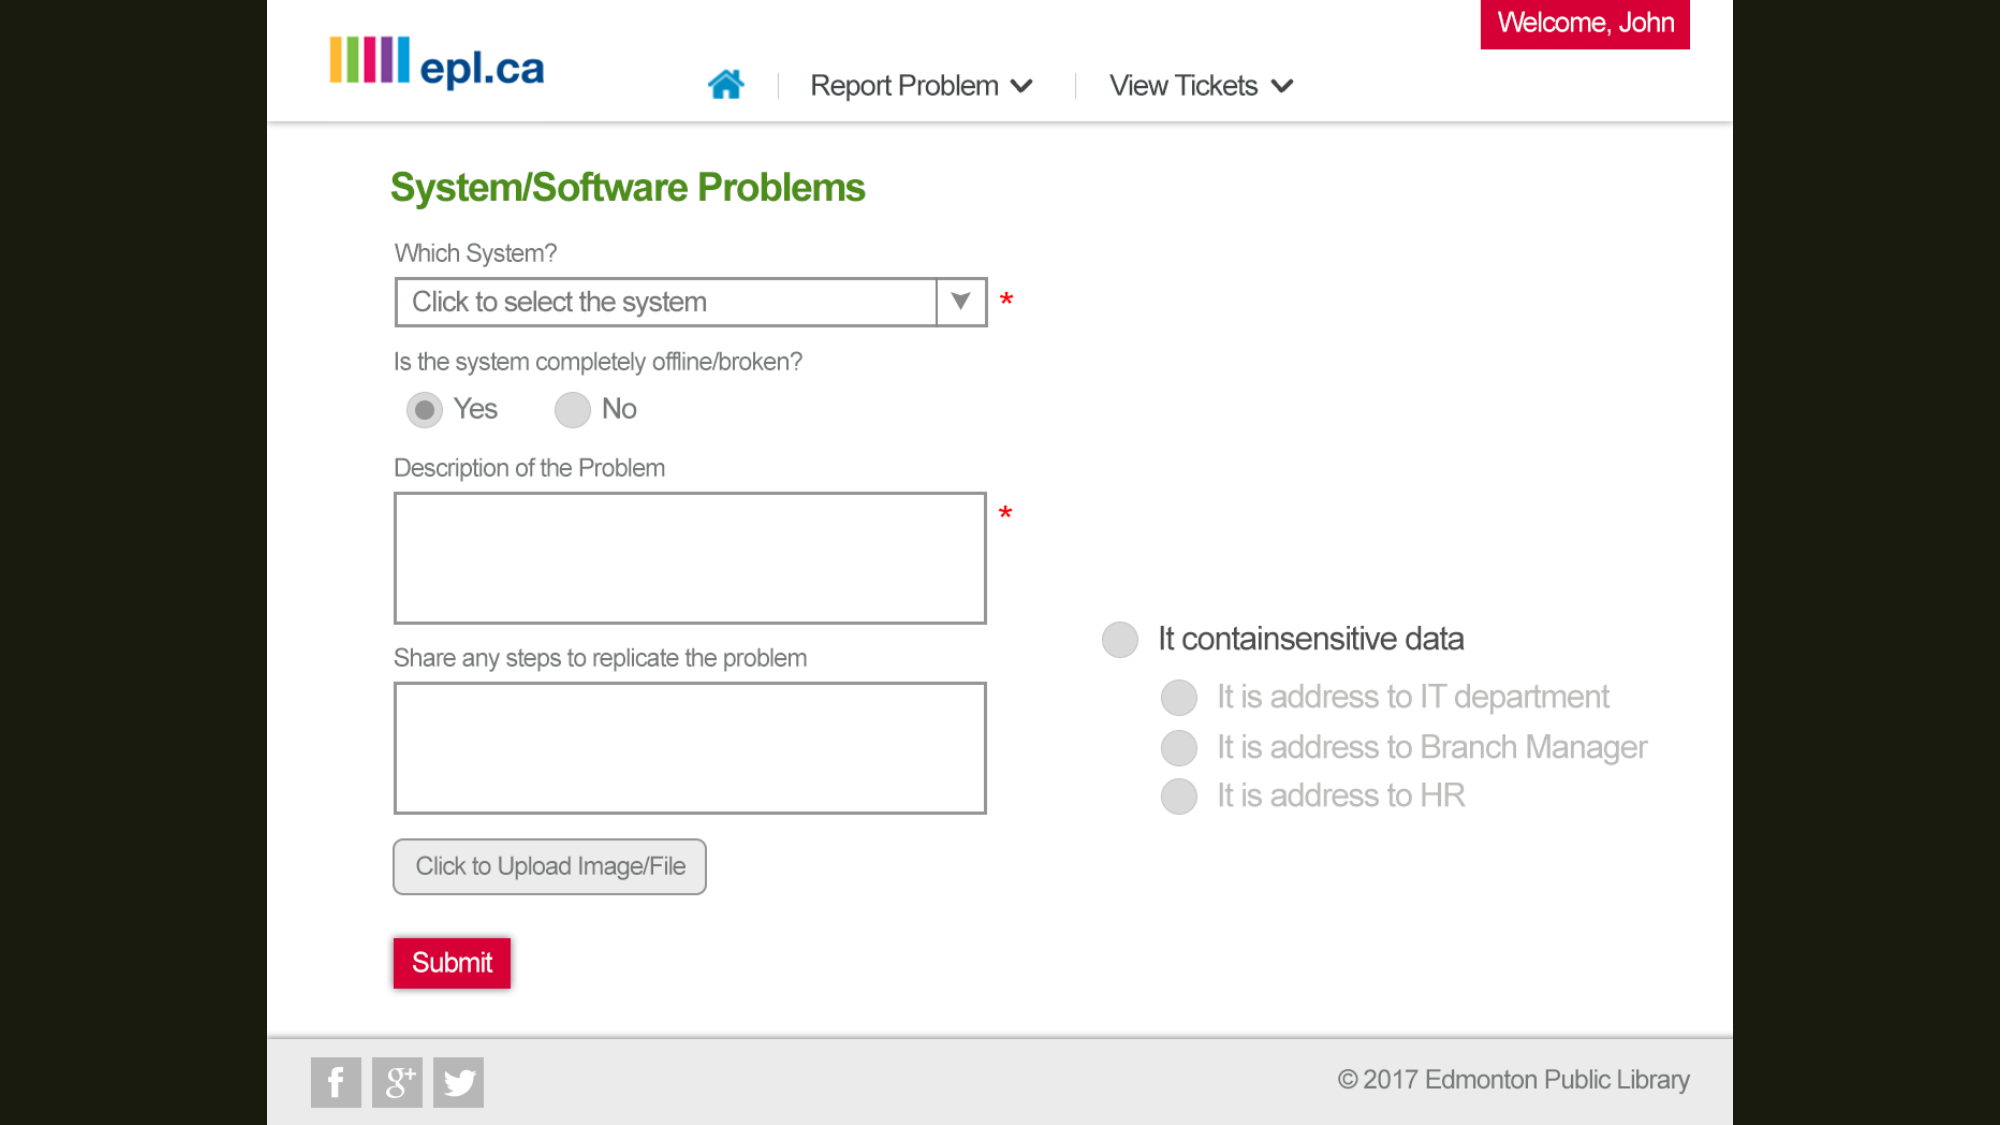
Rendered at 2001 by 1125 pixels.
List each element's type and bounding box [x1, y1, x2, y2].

picture [267, 0, 1733, 1125]
